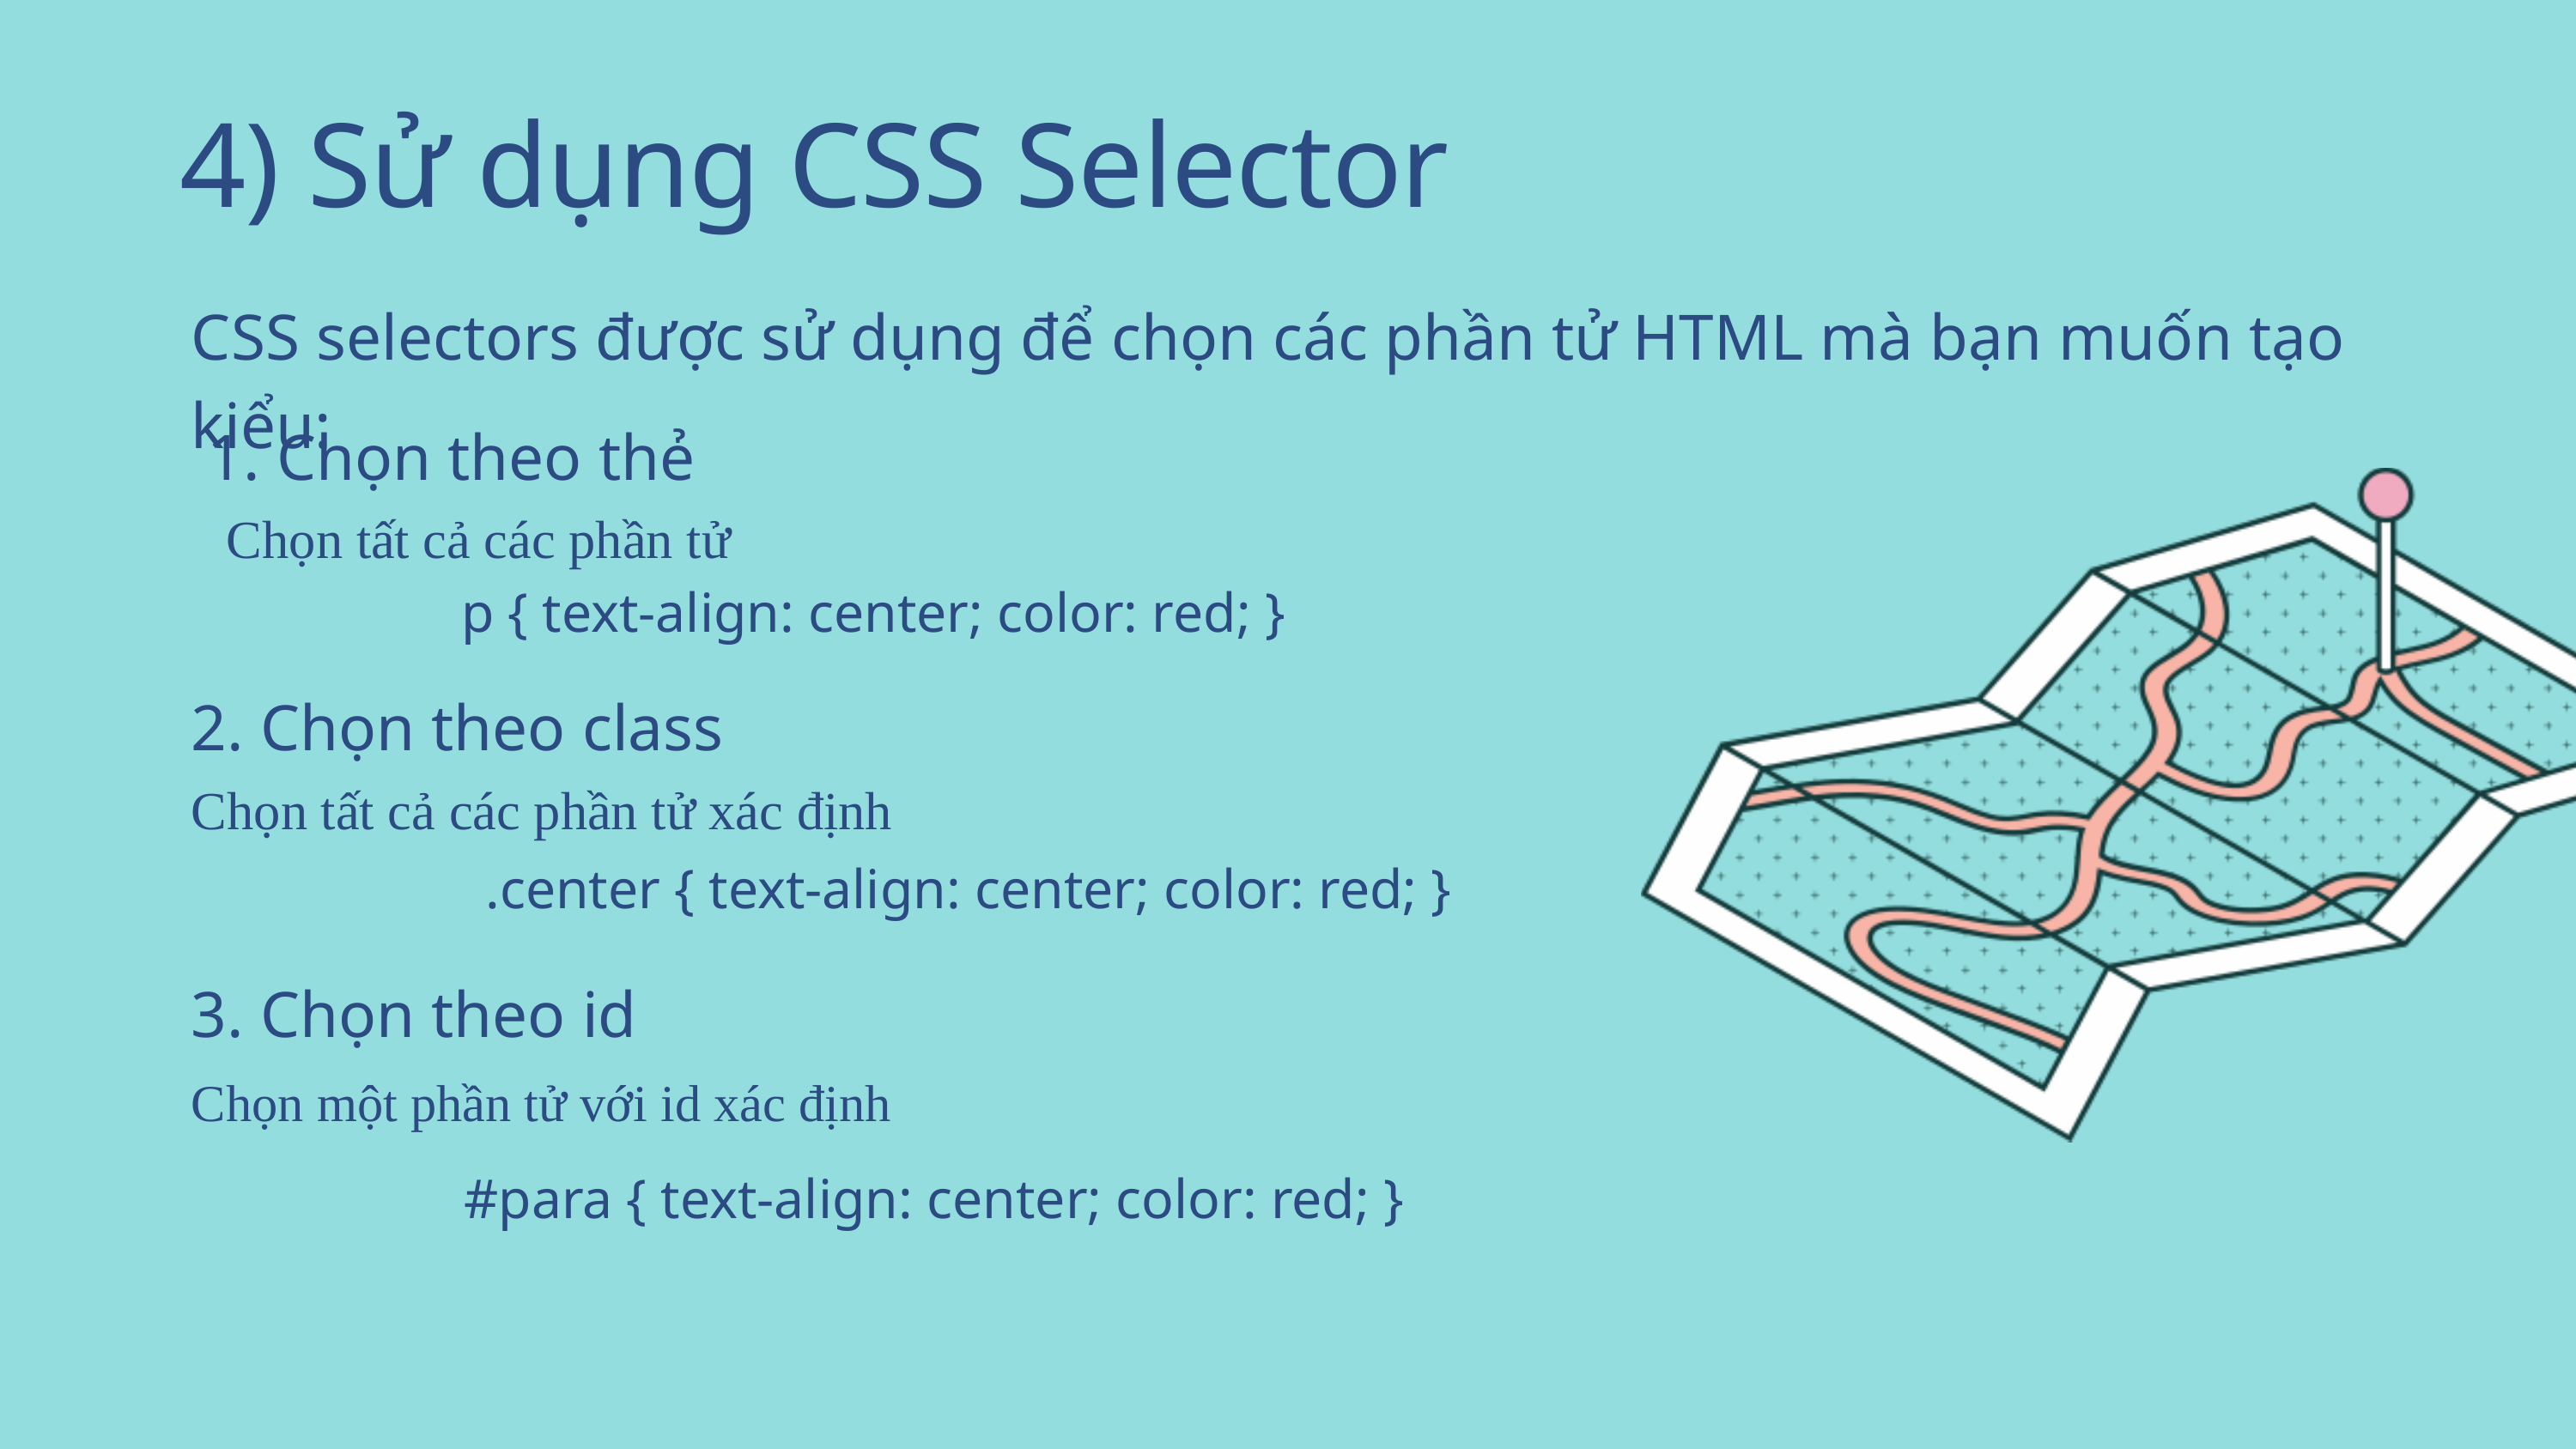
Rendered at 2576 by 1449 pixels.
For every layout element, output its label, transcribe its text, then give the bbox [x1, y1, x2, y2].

text_box CSS selectors được sử dụng để chọn các phần tử HTML mà bạn muốn tạo kiểu: [191, 285, 2478, 461]
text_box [191, 418, 2348, 646]
text_box [1641, 468, 2576, 1143]
text_box 4) Sử dụng CSS Selector [179, 119, 1608, 231]
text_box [191, 976, 2292, 1232]
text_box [191, 688, 2348, 922]
